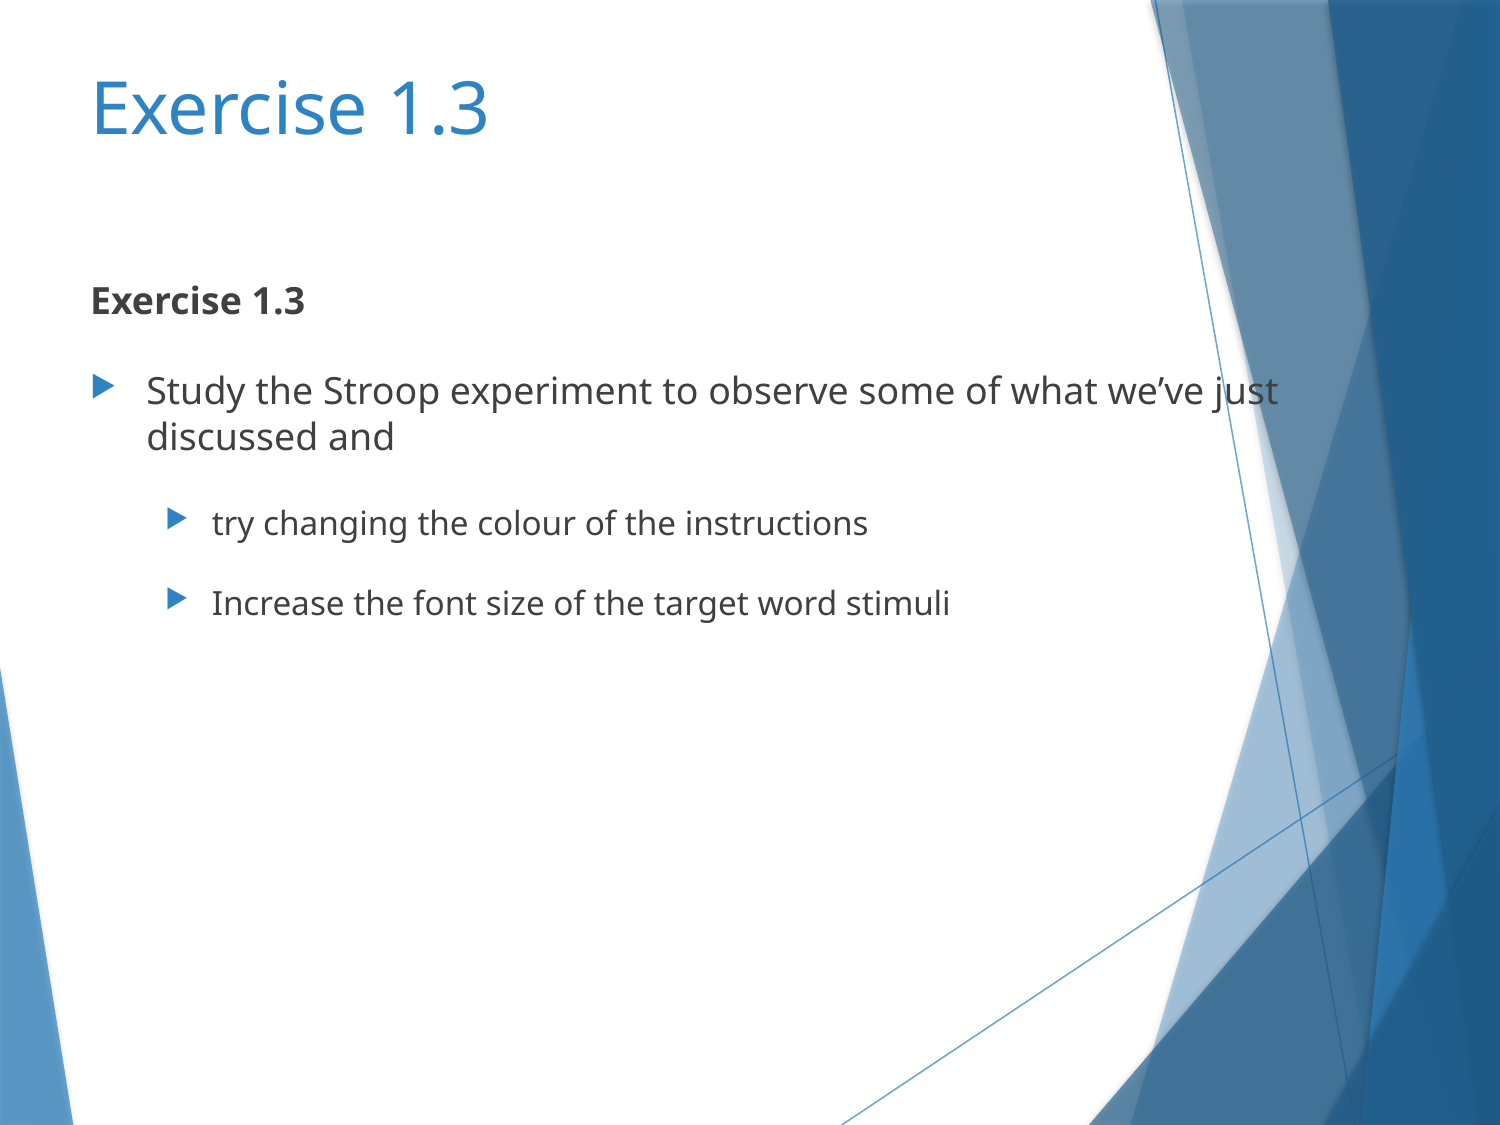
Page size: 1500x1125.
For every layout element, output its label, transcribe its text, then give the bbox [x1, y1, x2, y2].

title Exercise 1.3 [75, 45, 1425, 233]
list Exercise 1.3 Study the Stroop experiment to observe some of what we’ve just discussed and try changing the colour of the instructions Increase the font size of the target word stimuli [75, 262, 1425, 1078]
